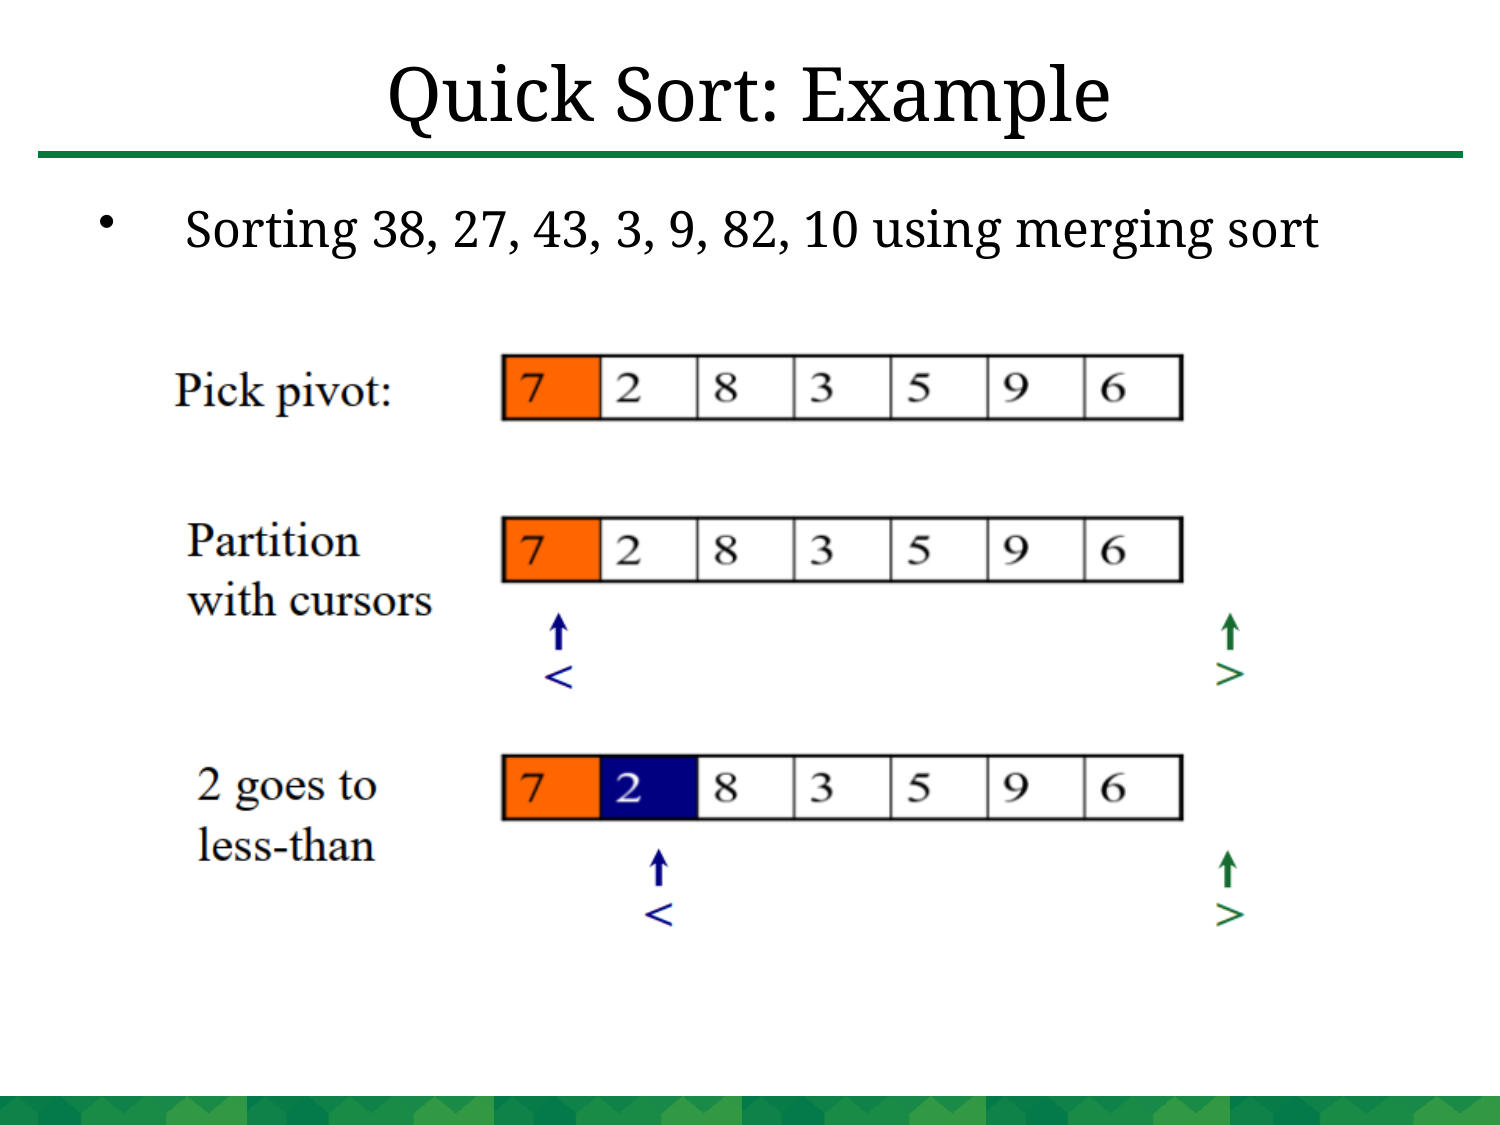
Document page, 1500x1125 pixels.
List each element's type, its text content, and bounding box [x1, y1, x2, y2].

picture [0, 1096, 1500, 1125]
picture [165, 336, 1273, 947]
text_box Quick Sort: Example [36, 27, 1463, 155]
text_box Sorting 38, 27, 43, 3, 9, 82, 10 using merging sort [83, 177, 1355, 262]
